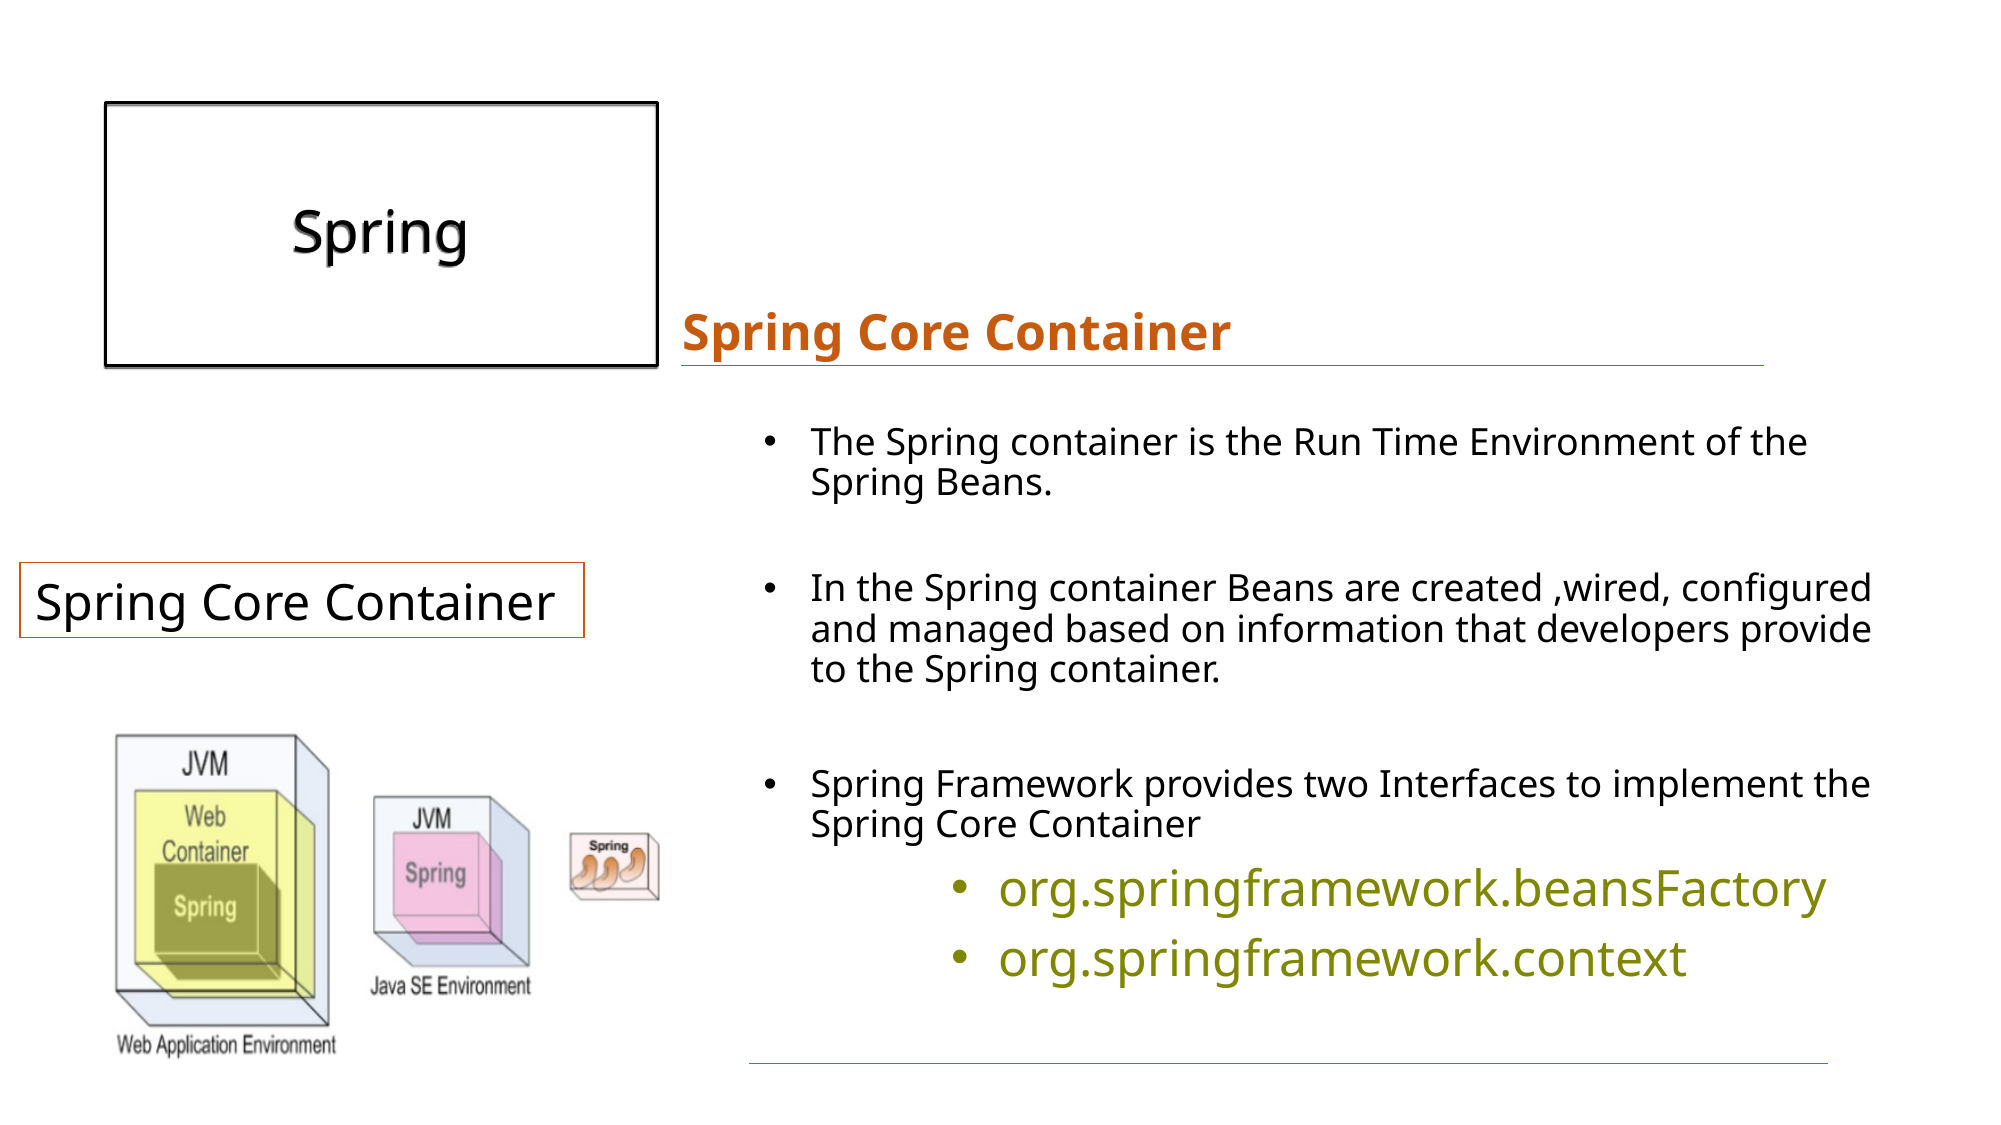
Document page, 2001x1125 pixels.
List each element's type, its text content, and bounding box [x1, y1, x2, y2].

title Spring [105, 102, 658, 366]
text_box Spring Core Container [19, 562, 585, 638]
text_box The Spring container is the Run Time Environment of the Spring Beans. In the Spring container Beans are created ,wired, configured and managed based on information that developers provide to the Spring container. Spring Framework provides two Interfaces to implement the Spring Core Container org.springframework.beansFactory org.springframework.context [748, 415, 1902, 994]
picture [82, 705, 688, 1070]
text_box Spring Core Container [667, 292, 1312, 368]
